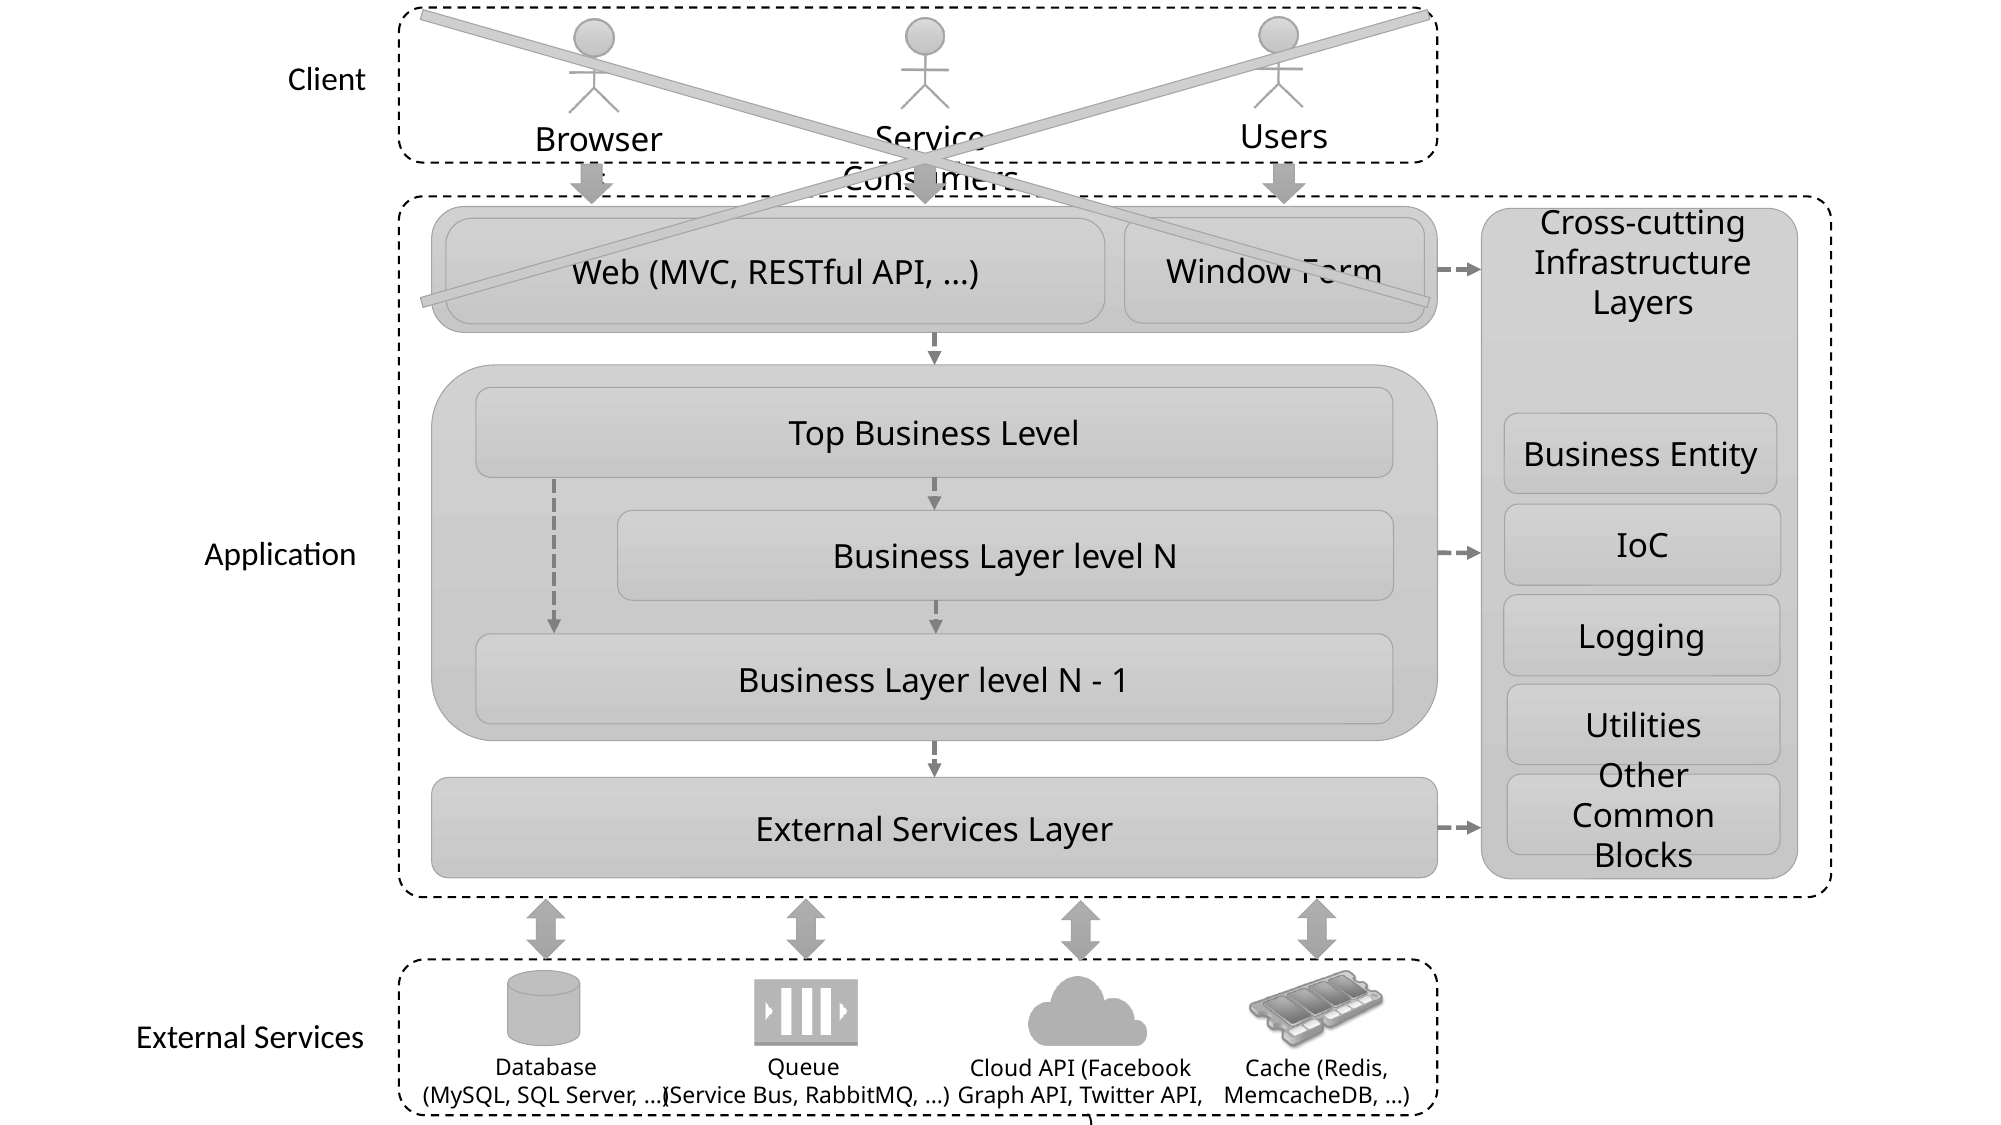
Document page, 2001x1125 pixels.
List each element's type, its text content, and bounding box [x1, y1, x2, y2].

text_box Window Form [1154, 217, 1425, 295]
text_box [525, 898, 566, 938]
text_box [1091, 74, 1197, 117]
text_box [569, 163, 614, 205]
text_box External Services [121, 1008, 398, 1063]
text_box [512, 18, 686, 158]
text_box Client [273, 49, 399, 105]
text_box [419, 166, 920, 309]
text_box Application [189, 525, 392, 580]
text_box Window Form [1124, 223, 1425, 324]
text_box Top Business Level [475, 386, 1394, 478]
text_box Business Layer level N - 1 [475, 633, 1394, 725]
text_box [903, 166, 948, 205]
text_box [1197, 16, 1371, 164]
text_box [1297, 898, 1337, 938]
text_box [1262, 164, 1307, 205]
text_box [398, 938, 1455, 1116]
text_box [397, 6, 1424, 164]
text_box [1371, 9, 1431, 37]
text_box [419, 9, 512, 47]
text_box [1371, 12, 1439, 164]
text_box Web (MVC, RESTful API, …) [445, 217, 1106, 325]
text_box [771, 17, 1091, 166]
text_box [1060, 900, 1101, 938]
text_box [397, 195, 1833, 899]
text_box [431, 364, 1439, 742]
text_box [1473, 208, 1813, 879]
text_box Business Layer level N [617, 509, 1395, 601]
text_box [786, 898, 826, 938]
text_box [930, 166, 1431, 309]
text_box [686, 84, 771, 121]
